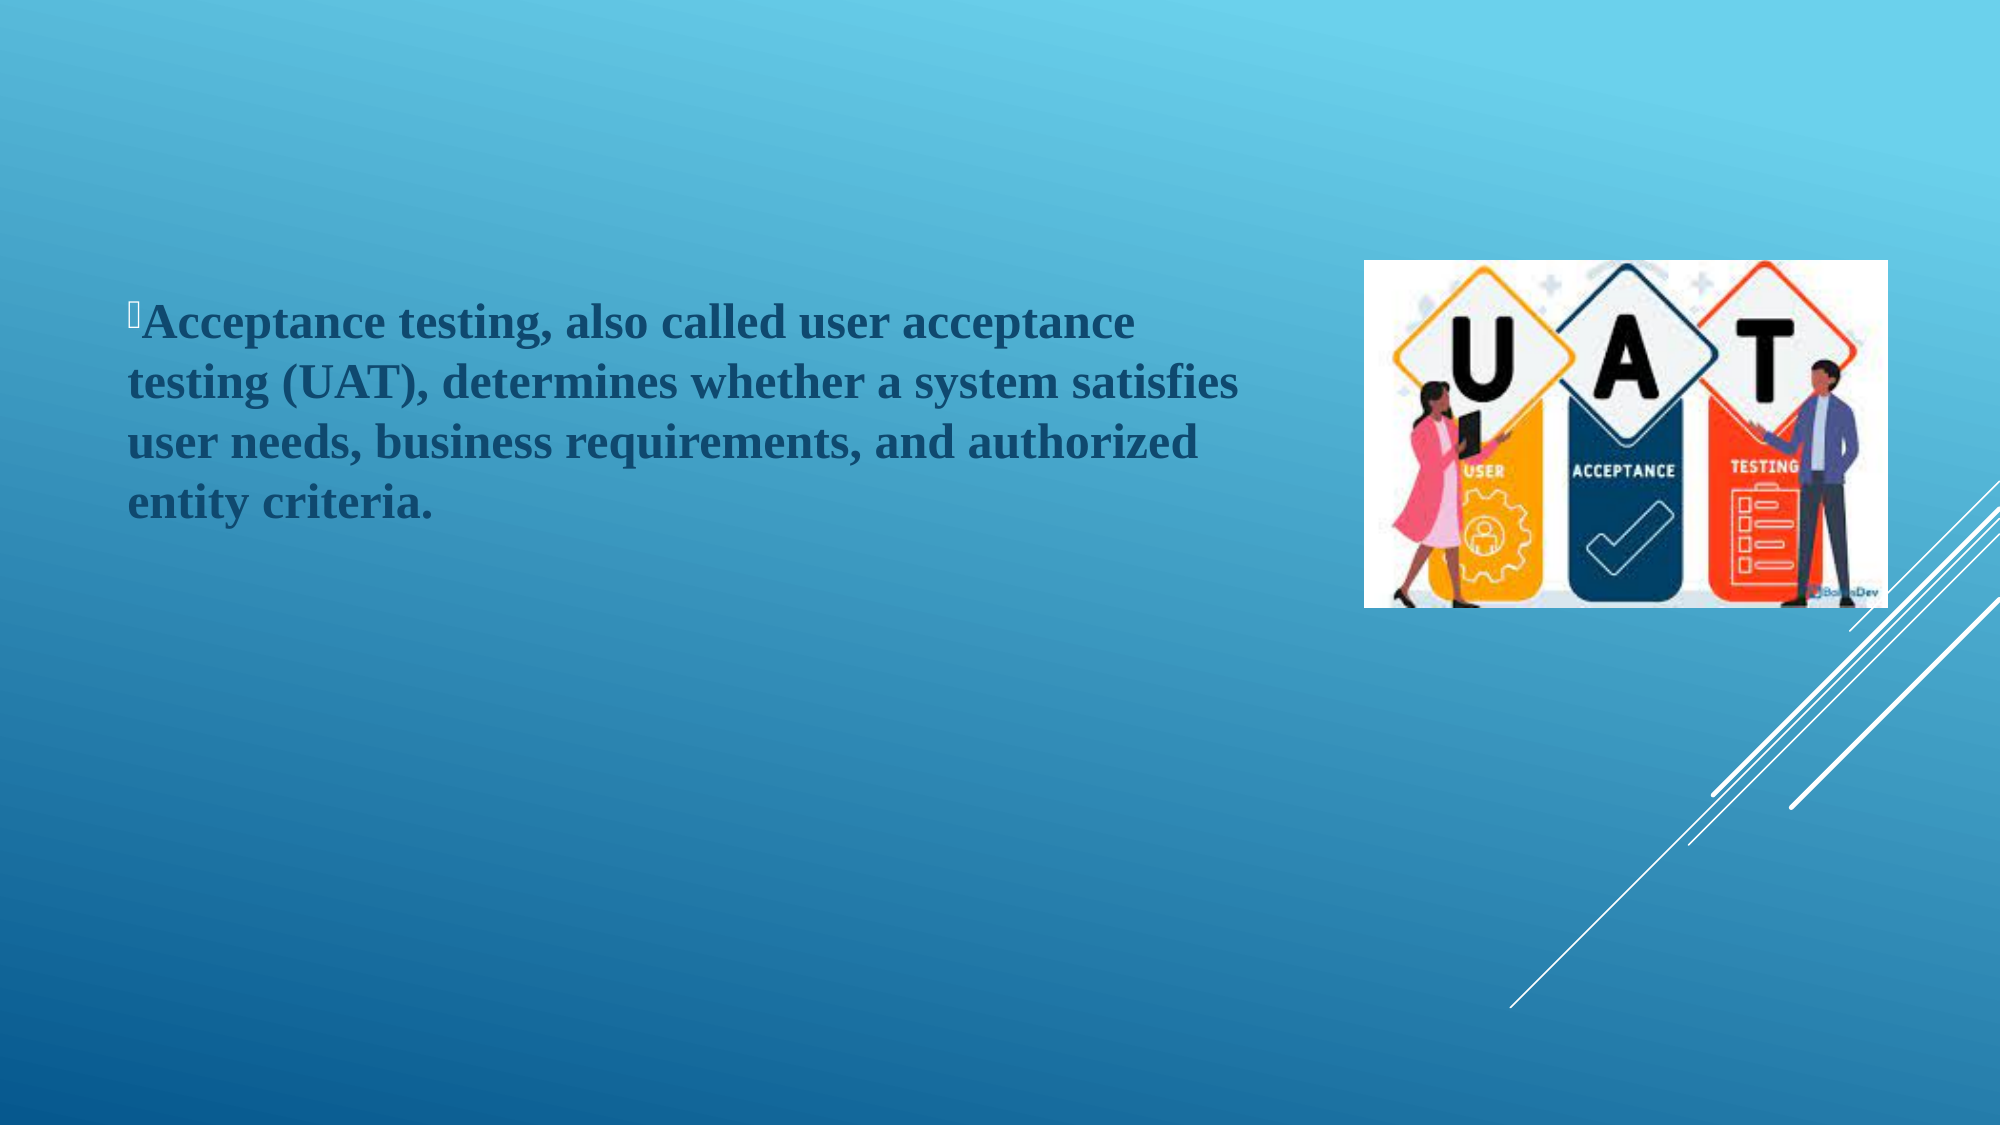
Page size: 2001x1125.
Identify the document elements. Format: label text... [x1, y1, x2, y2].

text_box [0, 0, 2000, 1125]
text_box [1510, 480, 2000, 1008]
text_box Acceptance testing, also called user acceptance testing (UAT), determines whether a system satisfies user needs, business requirements, and authorized entity criteria. [112, 112, 1294, 706]
picture [1364, 259, 1888, 609]
